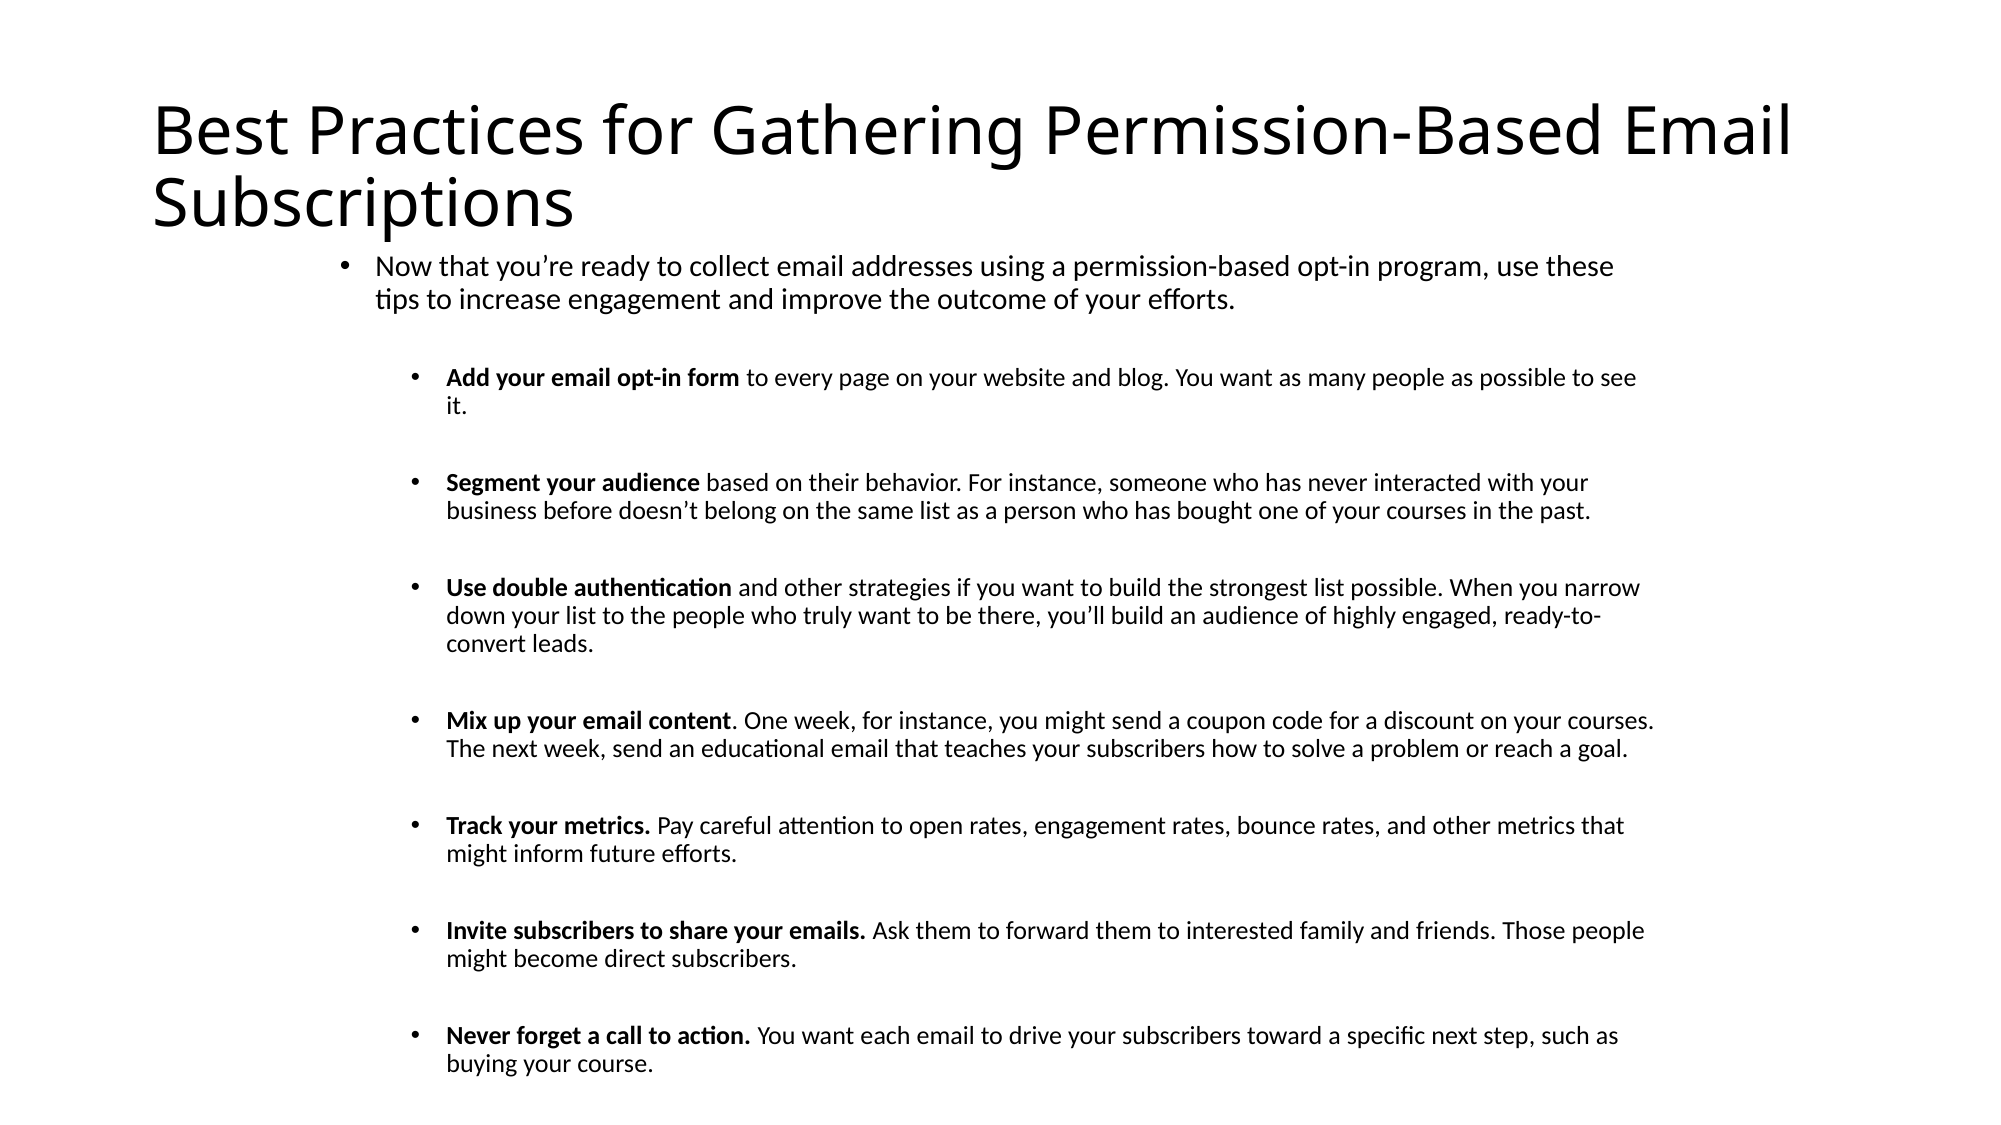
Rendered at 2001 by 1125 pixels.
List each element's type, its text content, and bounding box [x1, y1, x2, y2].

title Best Practices for Gathering Permission-Based Email Subscriptions [137, 59, 1863, 278]
list Now that you’re ready to collect email addresses using a permission-based opt-in program, use these tips to increase engagement and improve the outcome of your efforts. Add your email opt-in form to every page on your website and blog. You want as many people as possible to see it. Segment your audience based on their behavior. For instance, someone who has never interacted with your business before doesn’t belong on the same list as a person who has bought one of your courses in the past. Use double authentication and other strategies if you want to build the strongest list possible. When you narrow down your list to the people who truly want to be there, you’ll build an audience of highly engaged, ready-to-convert leads. Mix up your email content. One week, for instance, you might send a coupon code for a discount on your courses. The next week, send an educational email that teaches your subscribers how to solve a problem or reach a goal. Track your metrics. Pay careful attention to open rates, engagement rates, bounce rates, and other metrics that might inform future efforts. Invite subscribers to share your emails. Ask them to forward them to interested family and friends. Those people might become direct subscribers. Never forget a call to action. You want each email to drive your subscribers toward a specific next step, such as buying your course. [324, 278, 1675, 1100]
